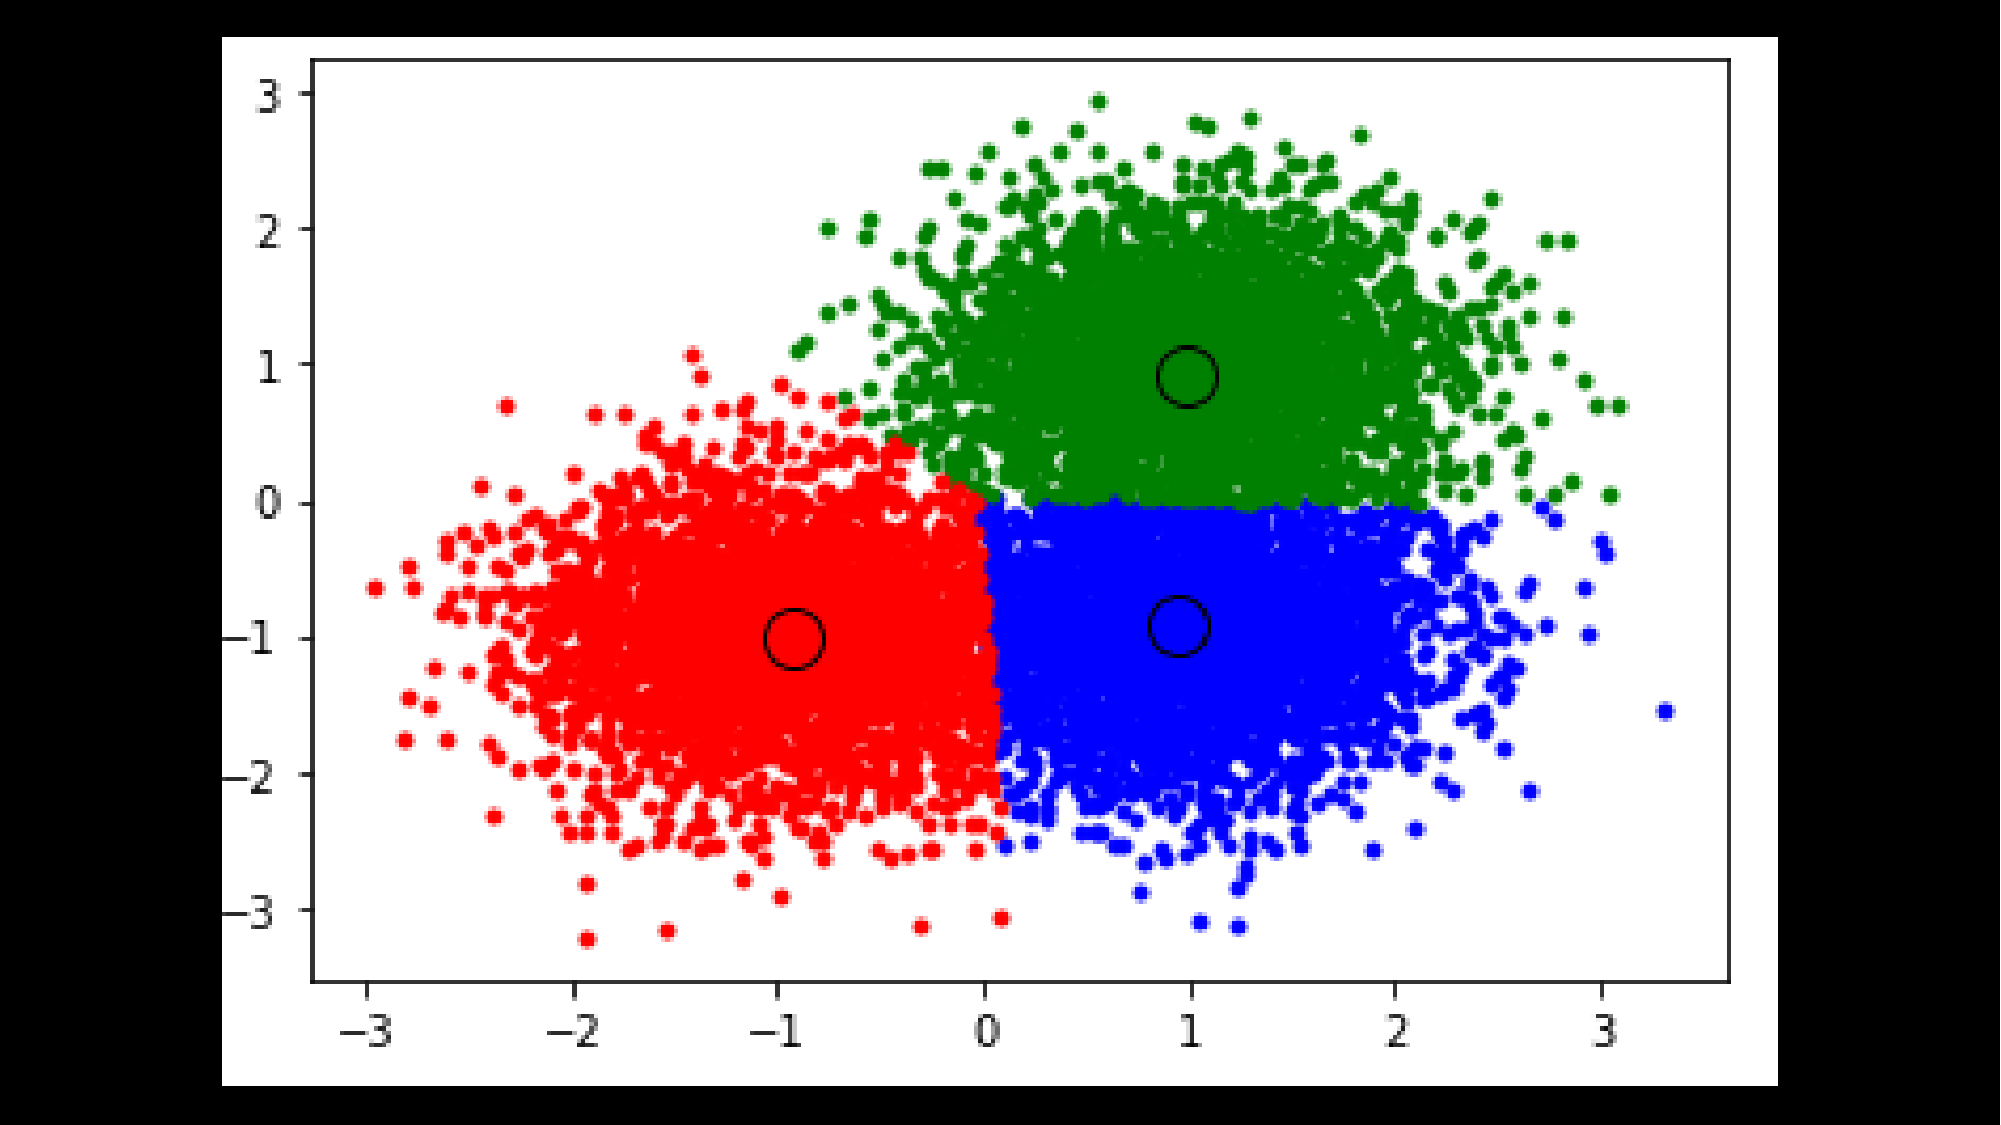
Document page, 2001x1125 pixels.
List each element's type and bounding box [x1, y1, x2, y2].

list [222, 37, 1778, 1086]
